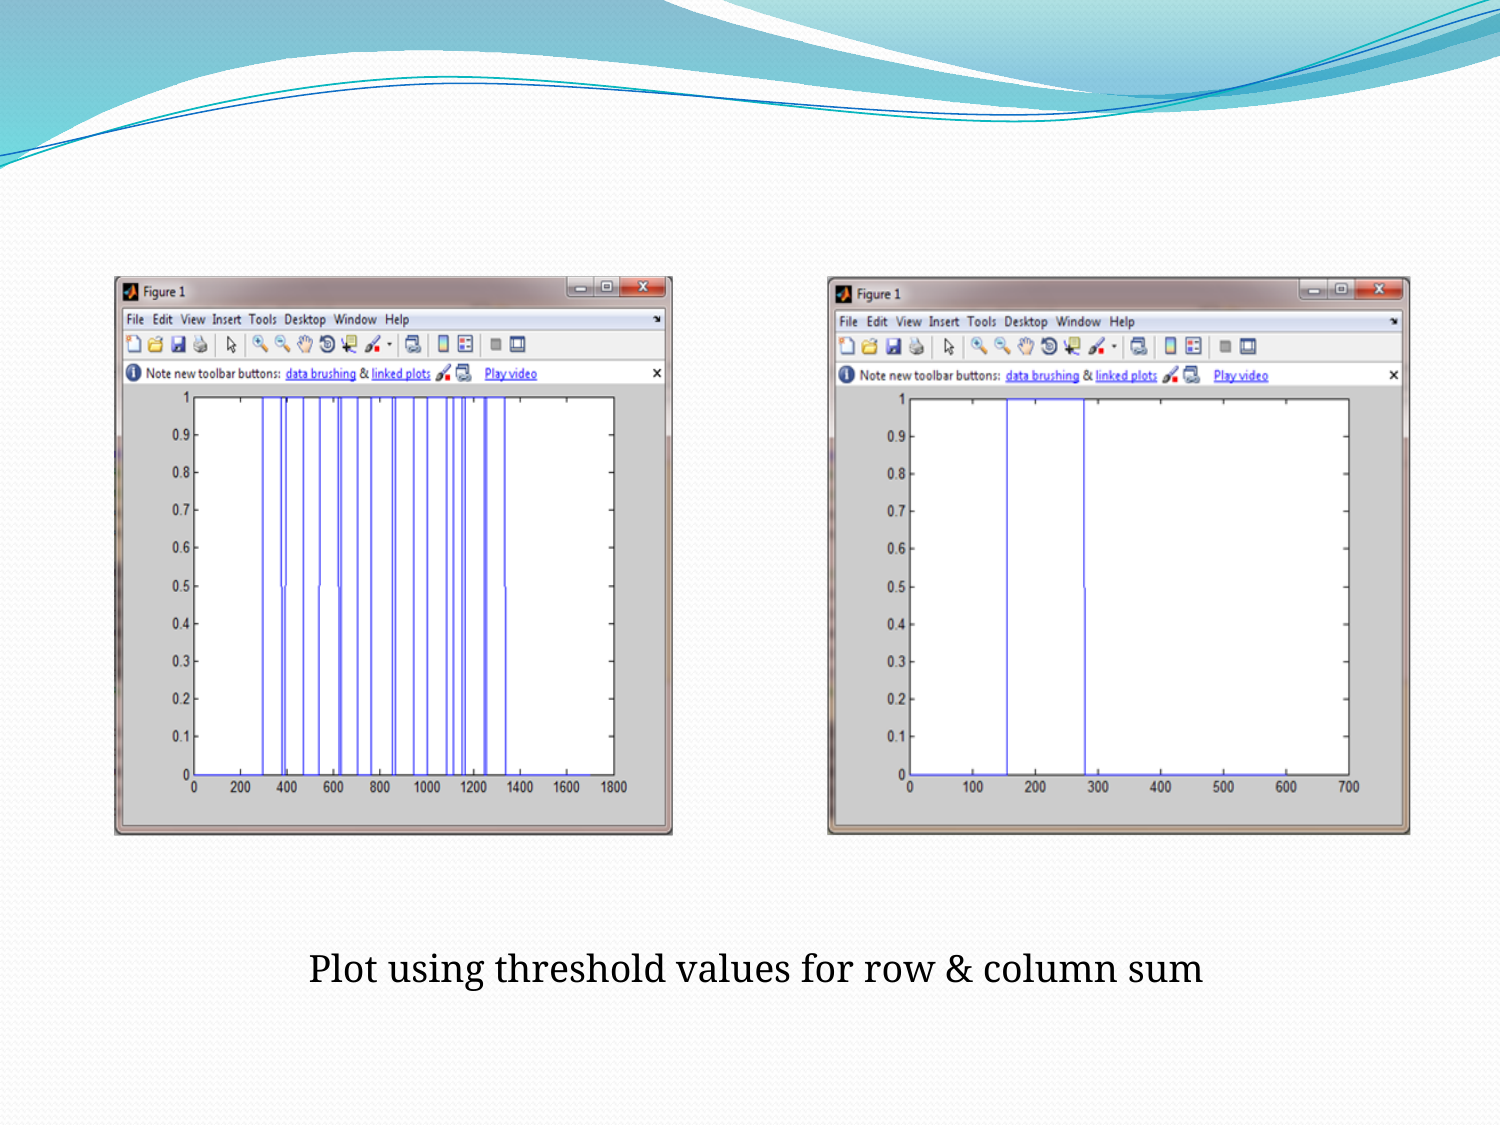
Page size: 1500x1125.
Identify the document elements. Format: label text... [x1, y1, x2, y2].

picture [824, 274, 1413, 838]
text_box Plot using threshold values for row & column sum [293, 937, 1220, 998]
picture [112, 274, 676, 838]
